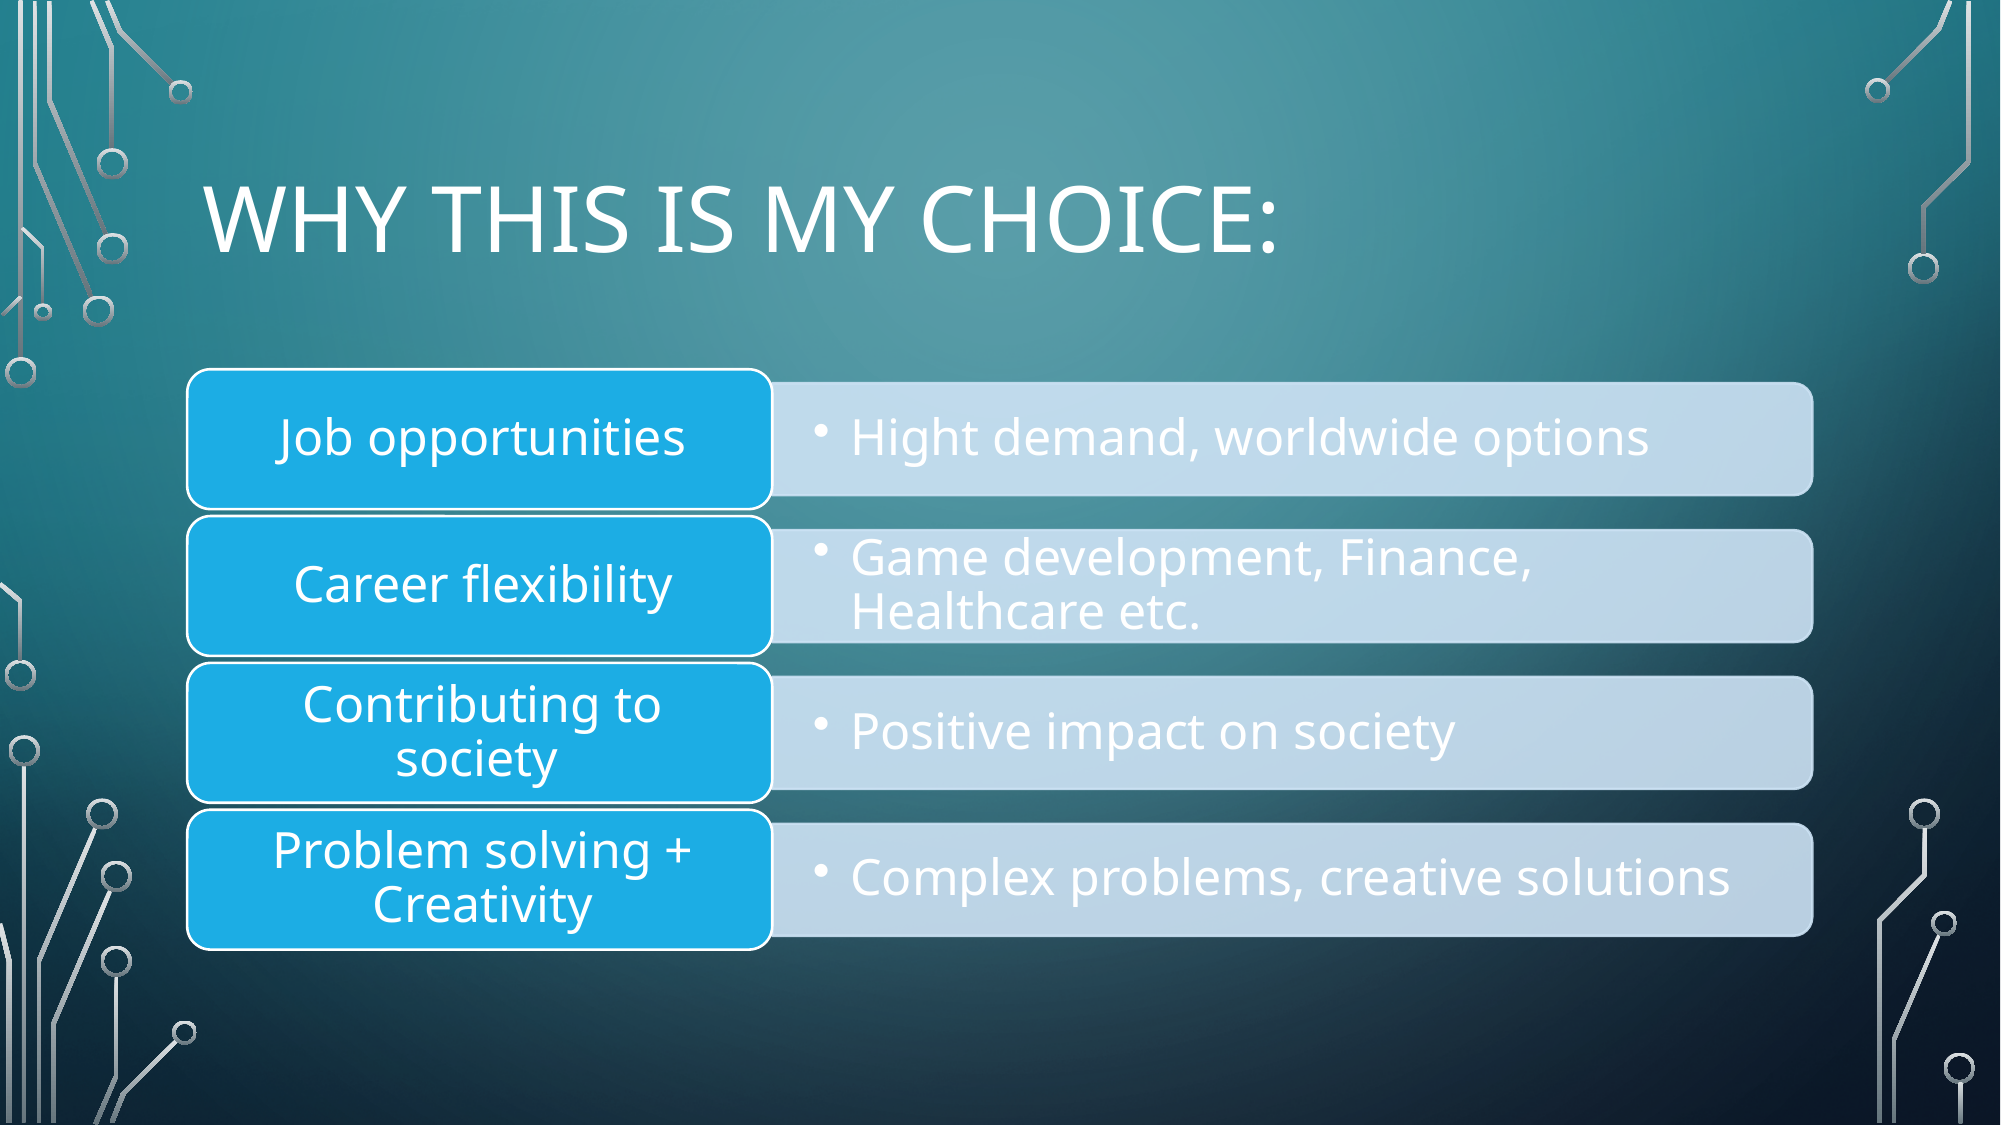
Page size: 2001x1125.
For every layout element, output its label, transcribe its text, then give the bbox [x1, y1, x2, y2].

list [186, 368, 1813, 951]
title Why this is My choice: [187, 101, 1813, 344]
